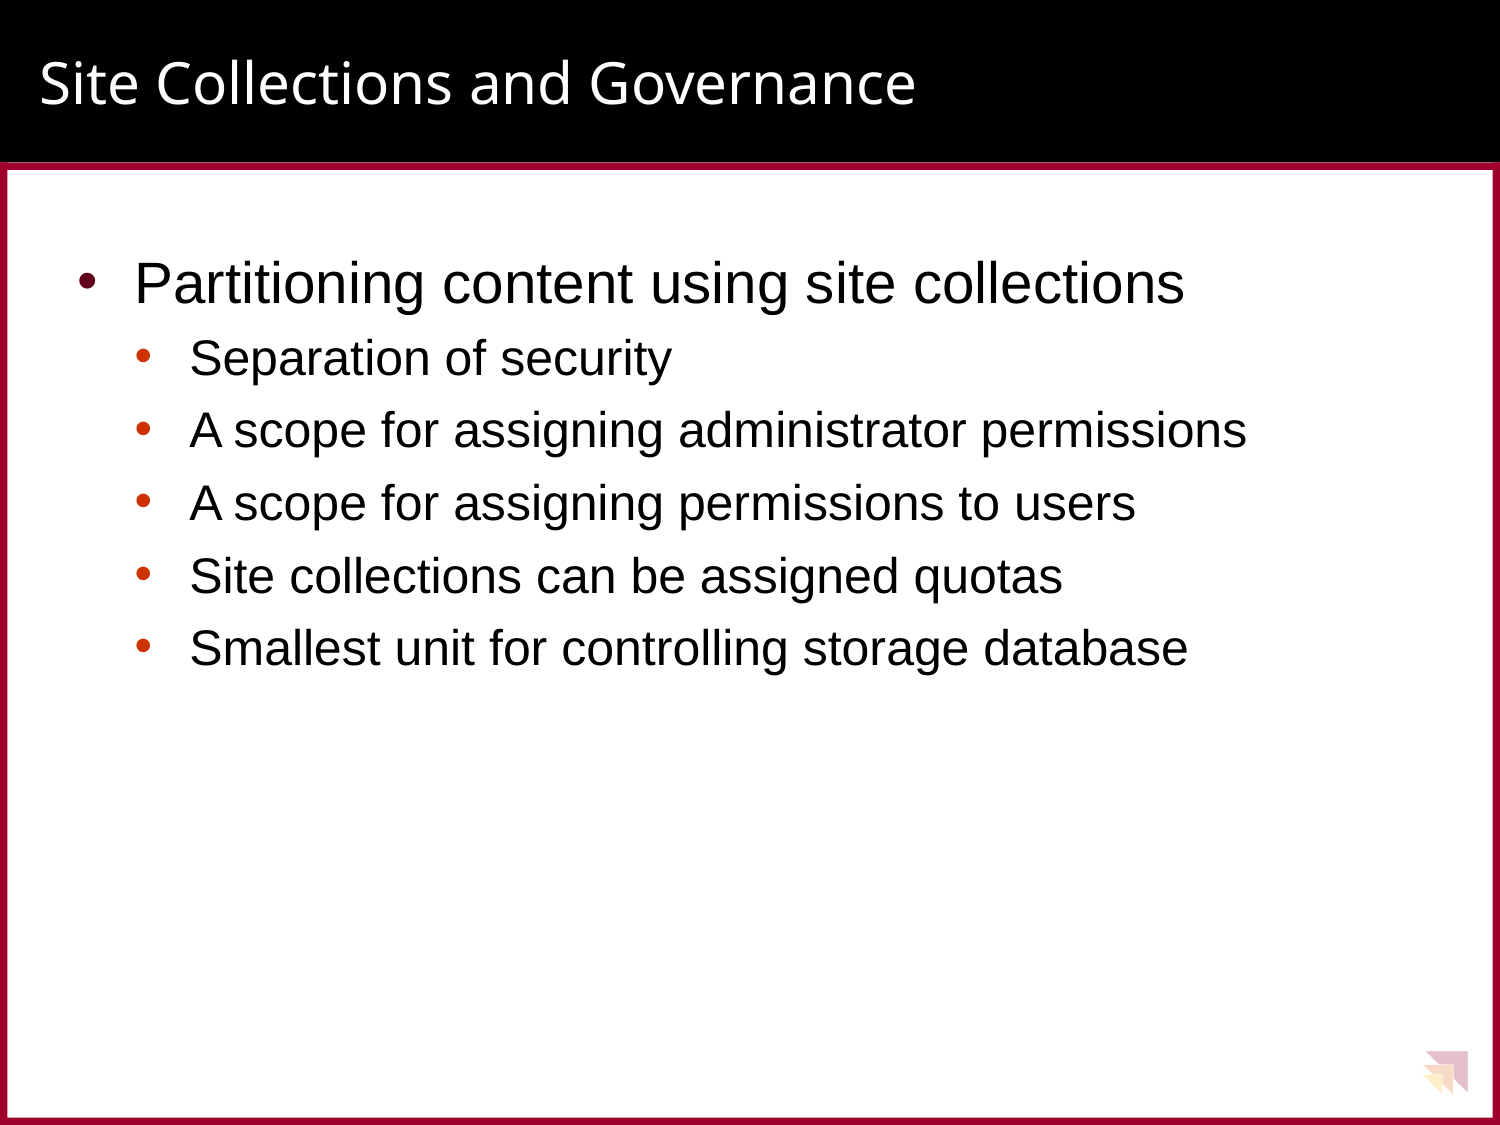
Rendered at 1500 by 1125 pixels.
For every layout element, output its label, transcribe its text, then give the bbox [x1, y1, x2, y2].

list Partitioning content using site collections Separation of security A scope for assigning administrator permissions A scope for assigning permissions to users Site collections can be assigned quotas Smallest unit for controlling storage database [62, 237, 1438, 1088]
title Site Collections and Governance [24, 12, 1438, 150]
